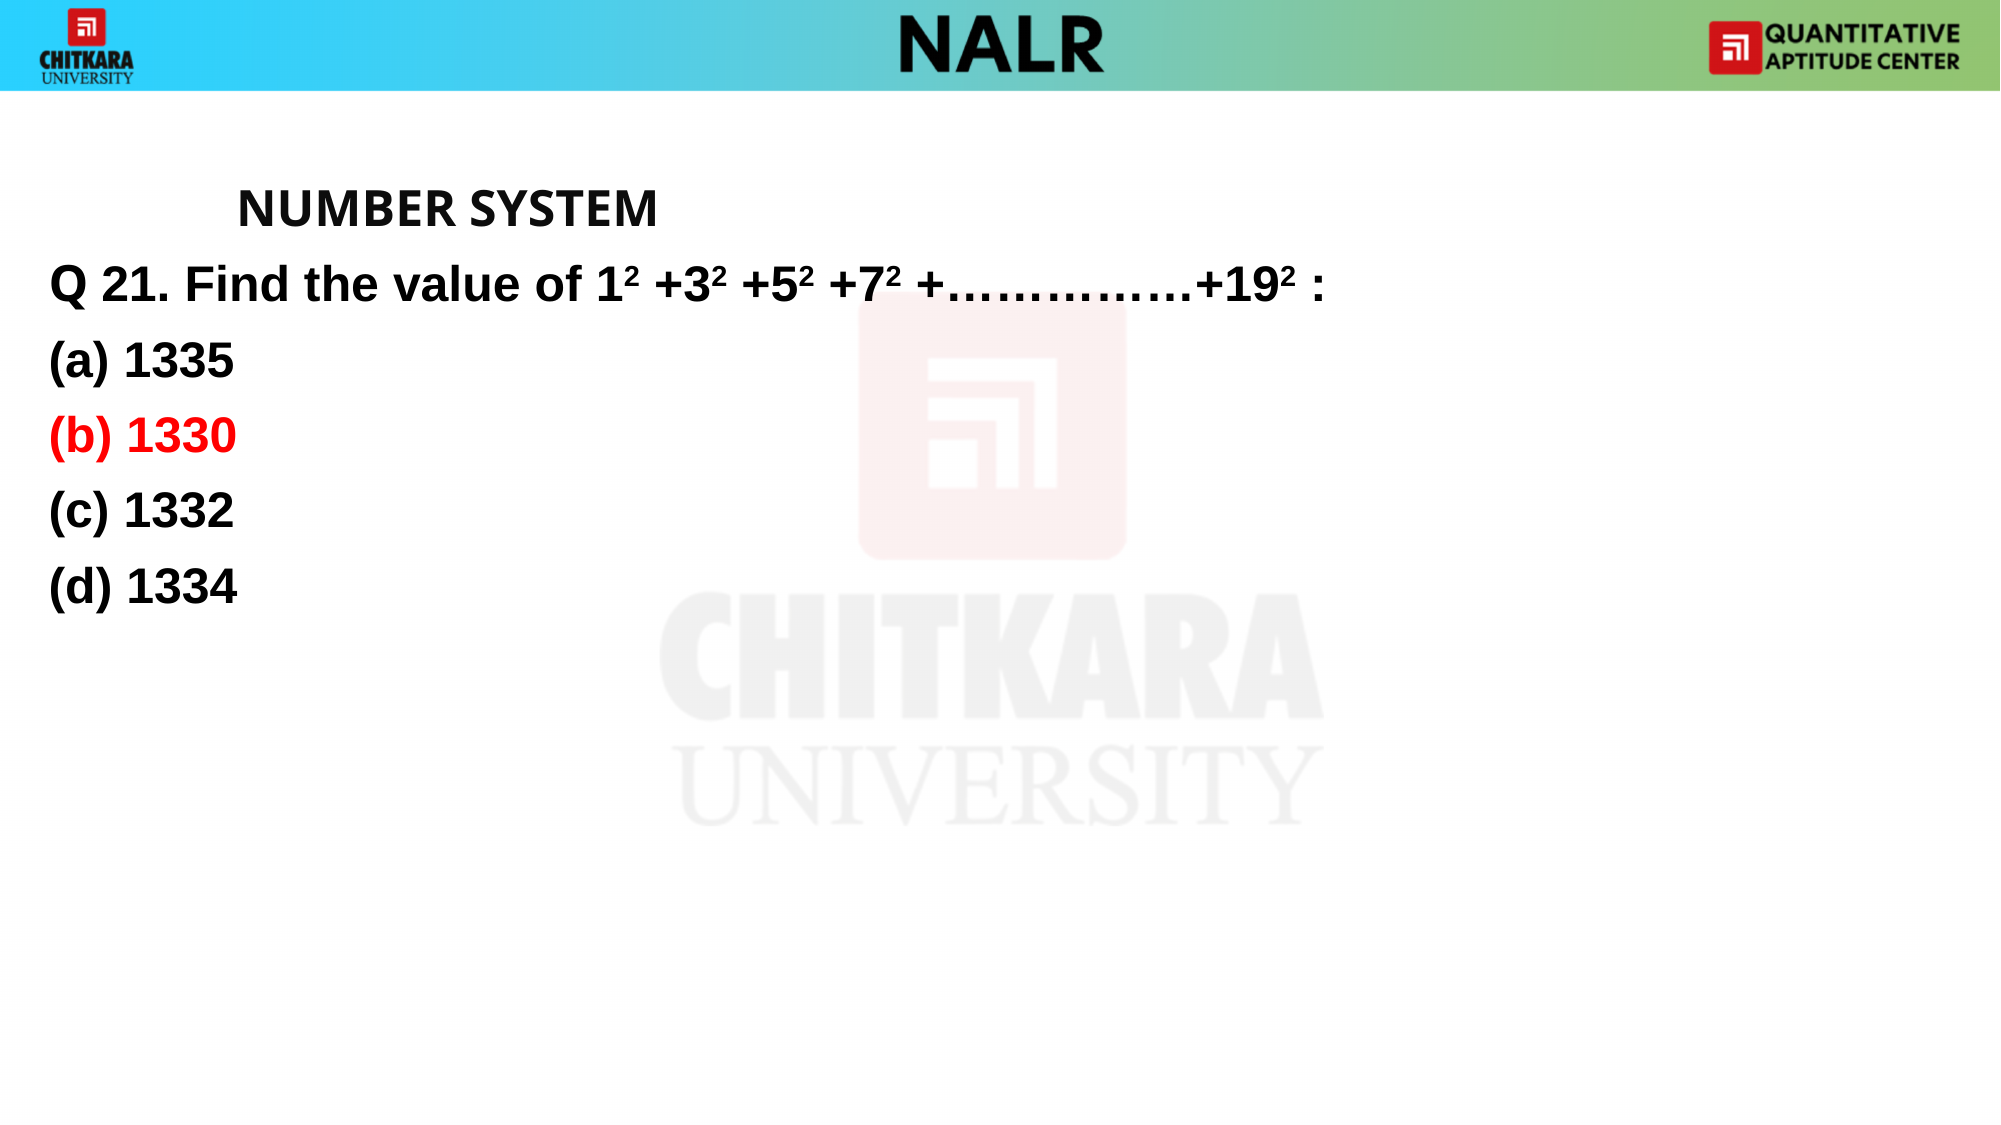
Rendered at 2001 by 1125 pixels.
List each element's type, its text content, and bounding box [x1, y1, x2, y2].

text_box NUMBER SYSTEM Q 21. Find the value of 12 +32 +52 +72 +……………+192 : 1335 (b) 1330 (c) 1332 (d) 1334 [33, 175, 1959, 1053]
picture [0, 0, 2000, 1125]
title [41, 31, 1959, 142]
